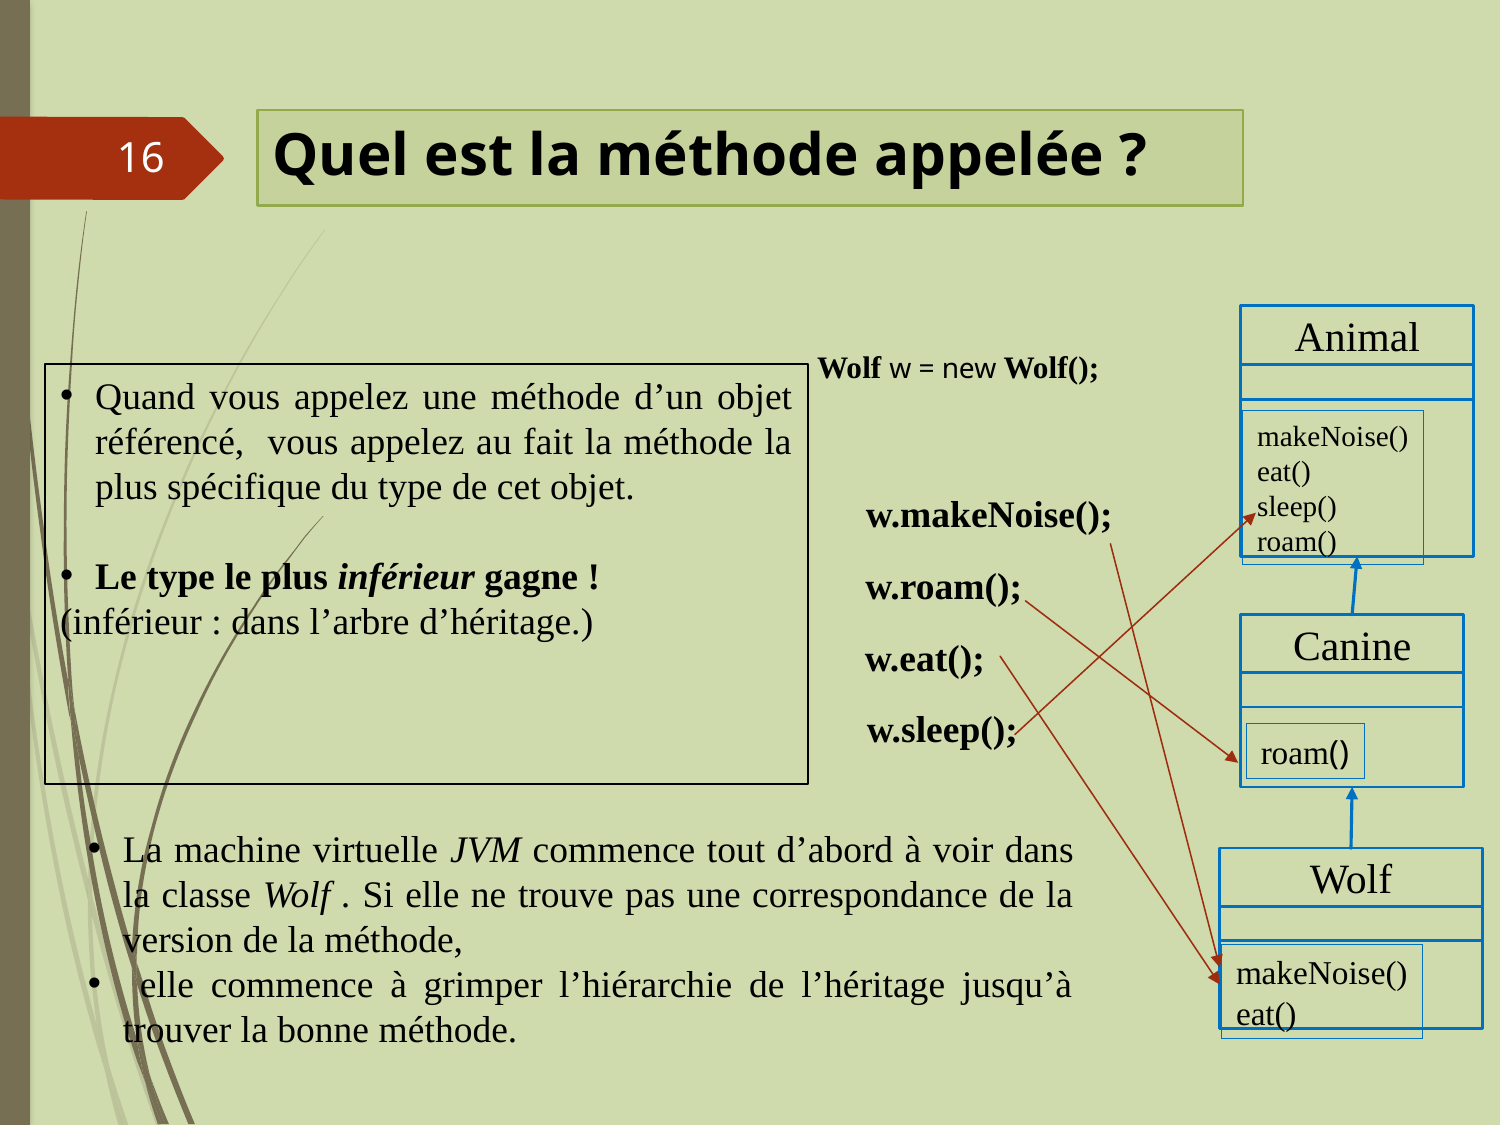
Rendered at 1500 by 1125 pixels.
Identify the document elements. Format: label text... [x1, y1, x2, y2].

text_box Wolf w = new Wolf(); [802, 339, 1115, 392]
text_box La machine virtuelle JVM commence tout d’abord à voir dans la classe Wolf . Si elle ne trouve pas une correspondance de la version de la méthode, elle commence à grimper l’hiérarchie de l’héritage jusqu’à trouver la bonne méthode. [73, 817, 1089, 1058]
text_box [1224, 743, 1239, 764]
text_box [1014, 512, 1257, 735]
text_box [1219, 305, 1483, 1041]
slide_number 16 [83, 129, 180, 190]
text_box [1000, 656, 1220, 985]
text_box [849, 482, 1130, 759]
title Quel est la méthode appelée ? [256, 109, 1244, 207]
text_box Quand vous appelez une méthode d’un objet référencé, vous appelez au fait la méthode la plus spécifique du type de cet objet. Le type le plus inférieur gagne ! (inférieur : dans l’arbre d’héritage.) [45, 364, 808, 785]
